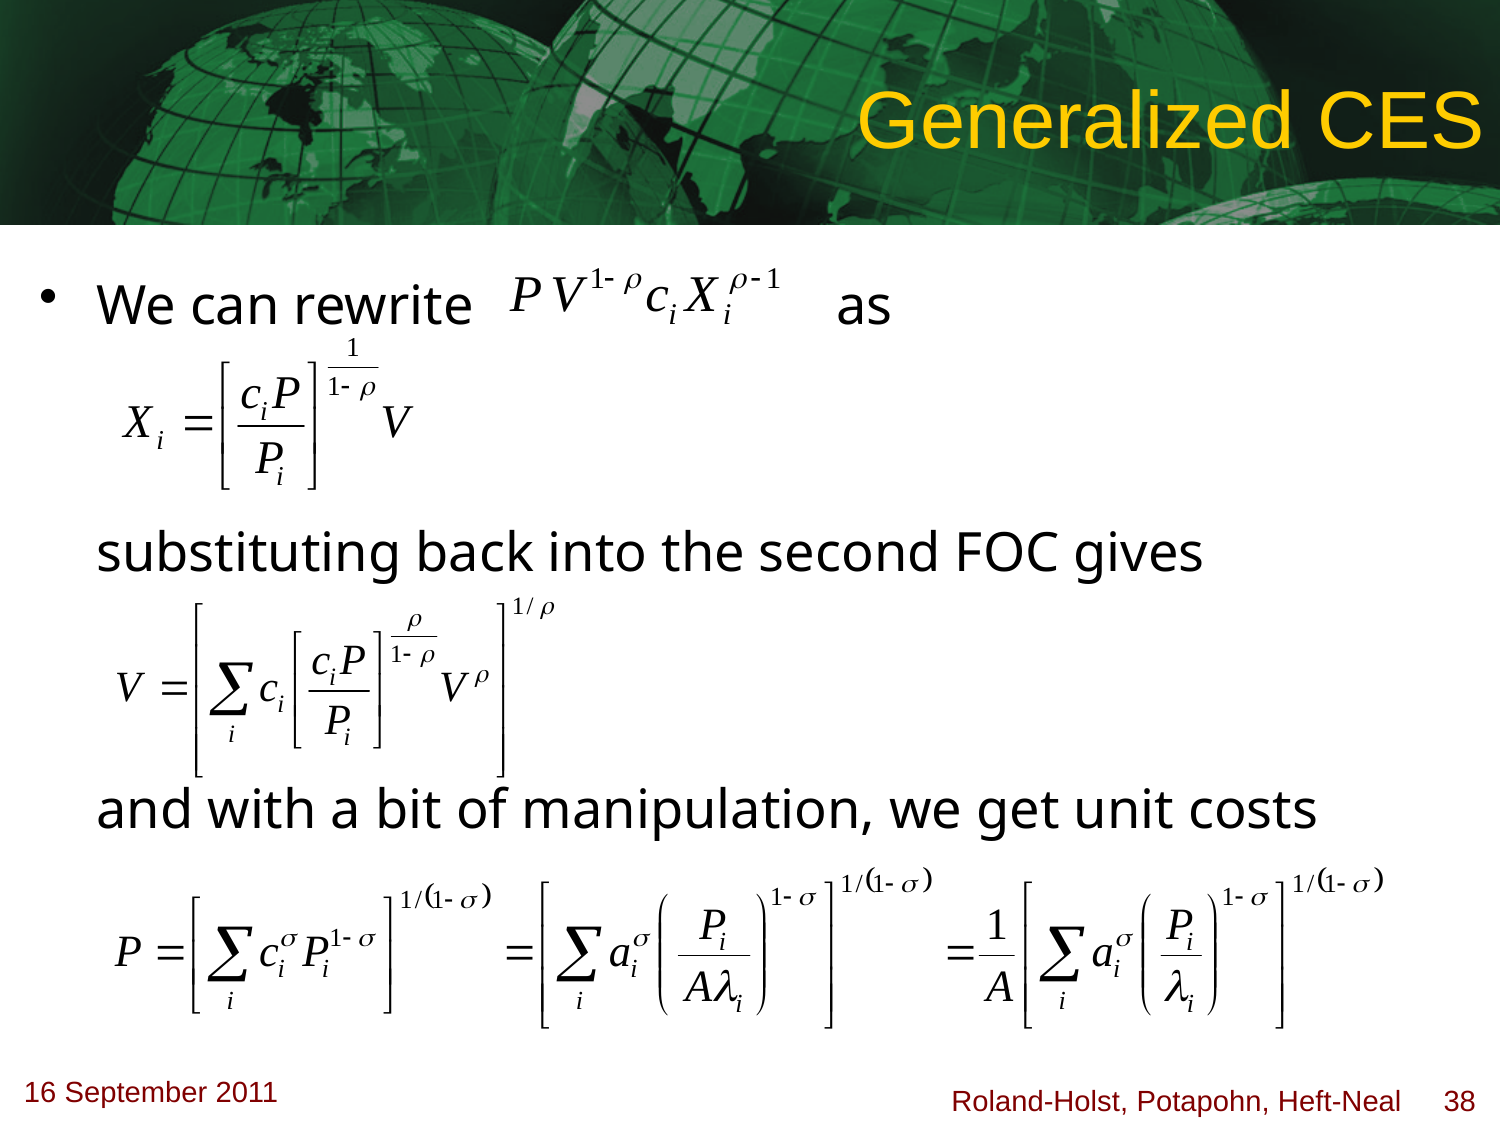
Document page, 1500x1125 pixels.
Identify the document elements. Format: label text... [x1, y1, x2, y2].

title Generalized CES [382, 22, 1500, 211]
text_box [112, 586, 563, 788]
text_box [112, 324, 426, 501]
picture [0, 1, 1500, 225]
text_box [106, 862, 1388, 1038]
list We can rewrite as substituting back into the second FOC gives and with a bit of manipulation, we get unit costs [24, 262, 1476, 1063]
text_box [499, 255, 788, 338]
